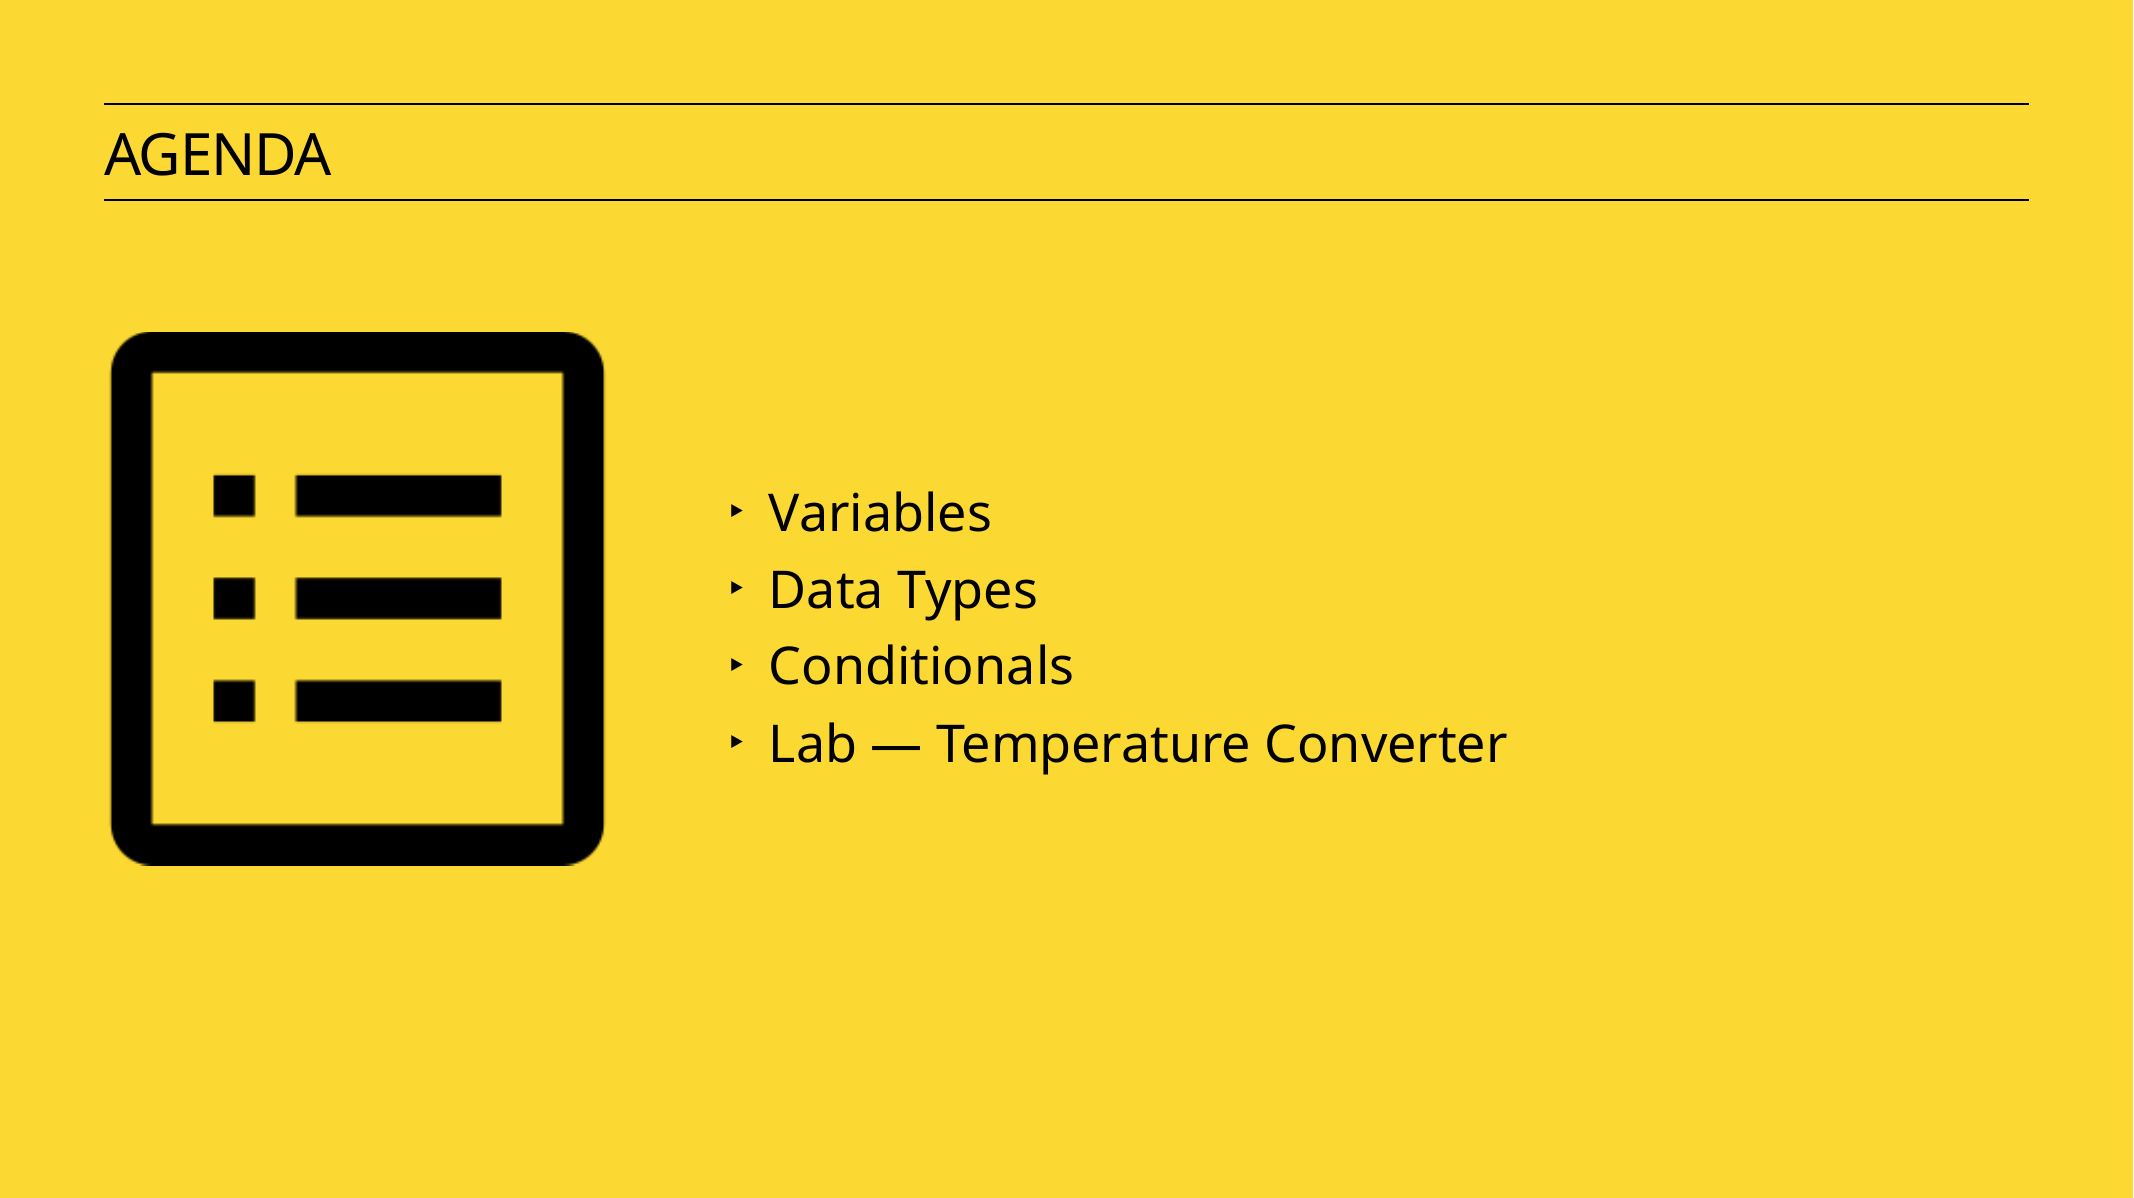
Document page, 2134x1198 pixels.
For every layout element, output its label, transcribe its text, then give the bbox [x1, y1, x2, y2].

text_box Variables Data Types Conditionals Lab — Temperature Converter [728, 472, 1774, 773]
picture [91, 332, 626, 866]
text_box Agenda [104, 120, 1371, 188]
